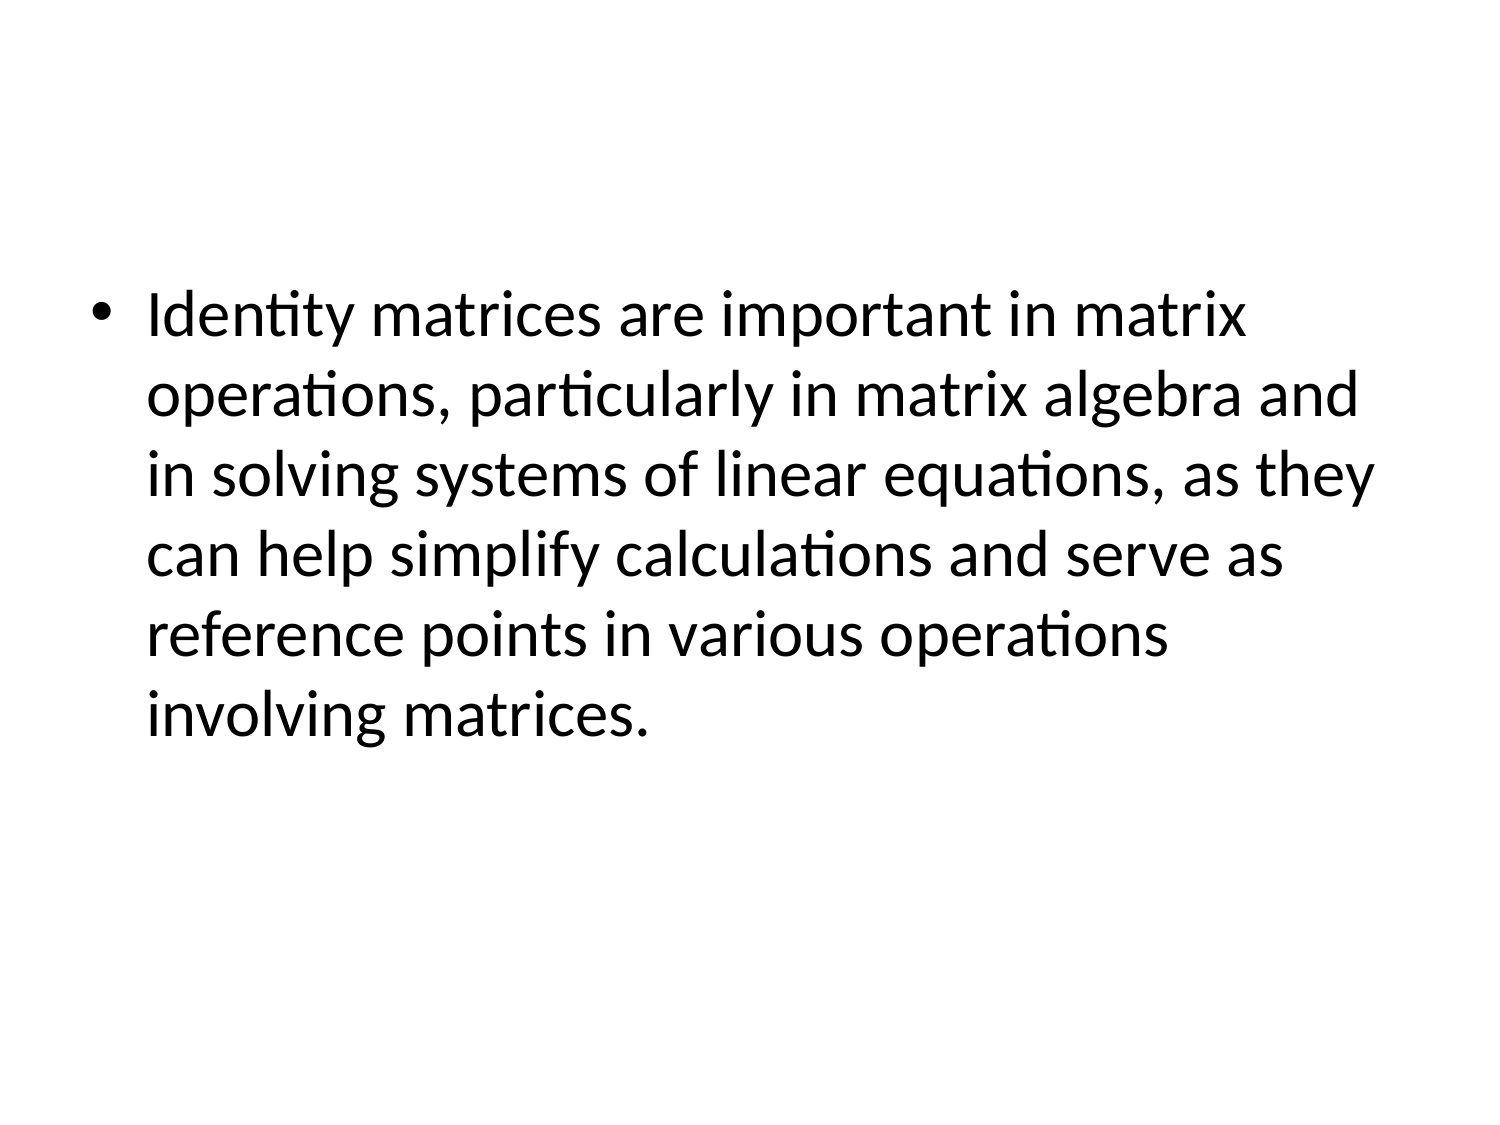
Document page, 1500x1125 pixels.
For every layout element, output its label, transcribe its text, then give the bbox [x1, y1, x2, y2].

list Identity matrices are important in matrix operations, particularly in matrix algebra and in solving systems of linear equations, as they can help simplify calculations and serve as reference points in various operations involving matrices. [75, 262, 1425, 1005]
